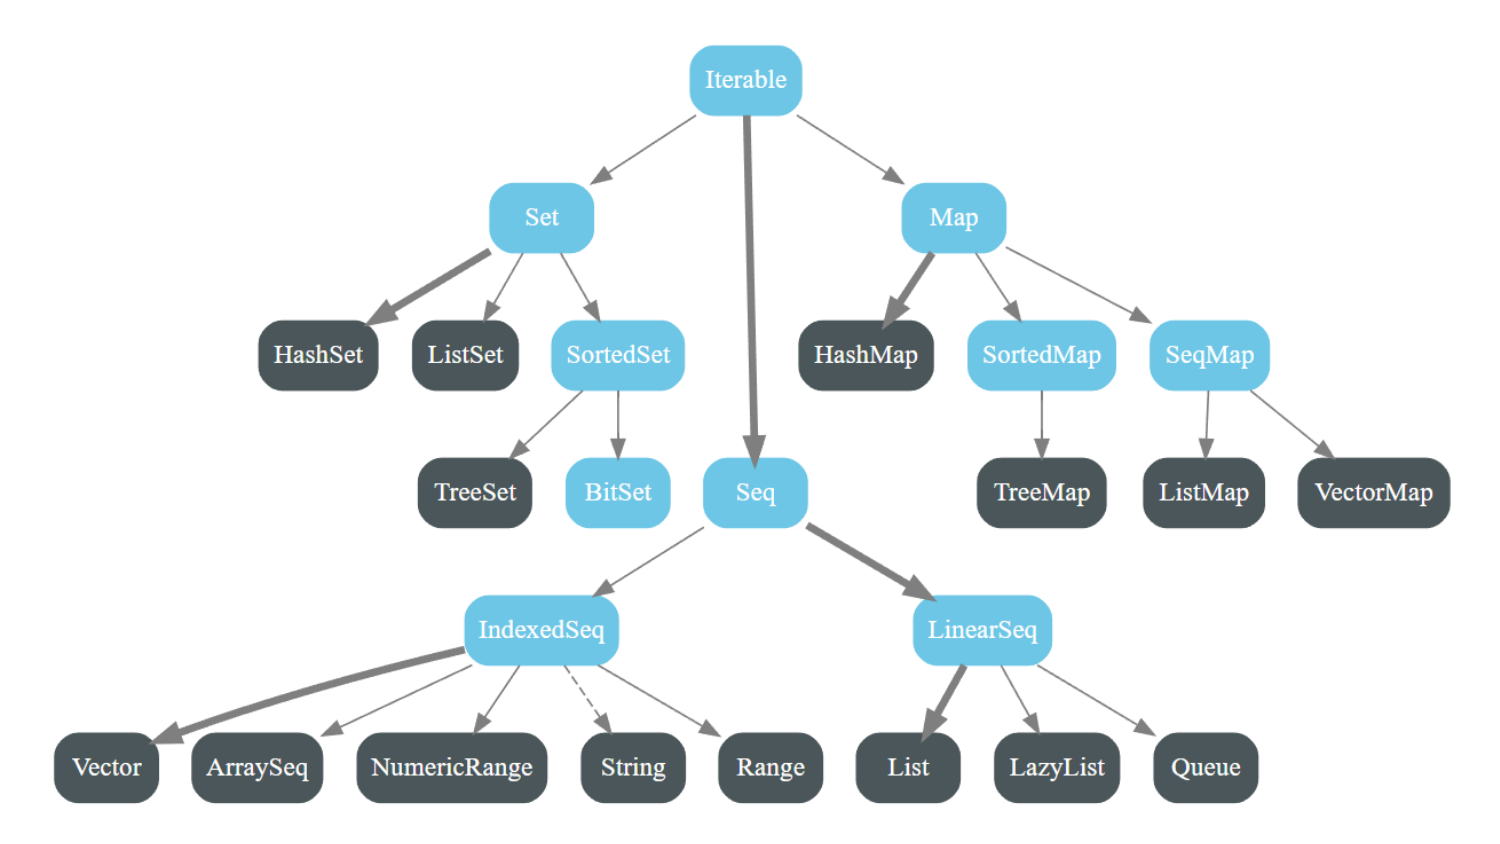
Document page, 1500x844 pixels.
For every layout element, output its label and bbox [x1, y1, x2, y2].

picture [46, 33, 1454, 811]
